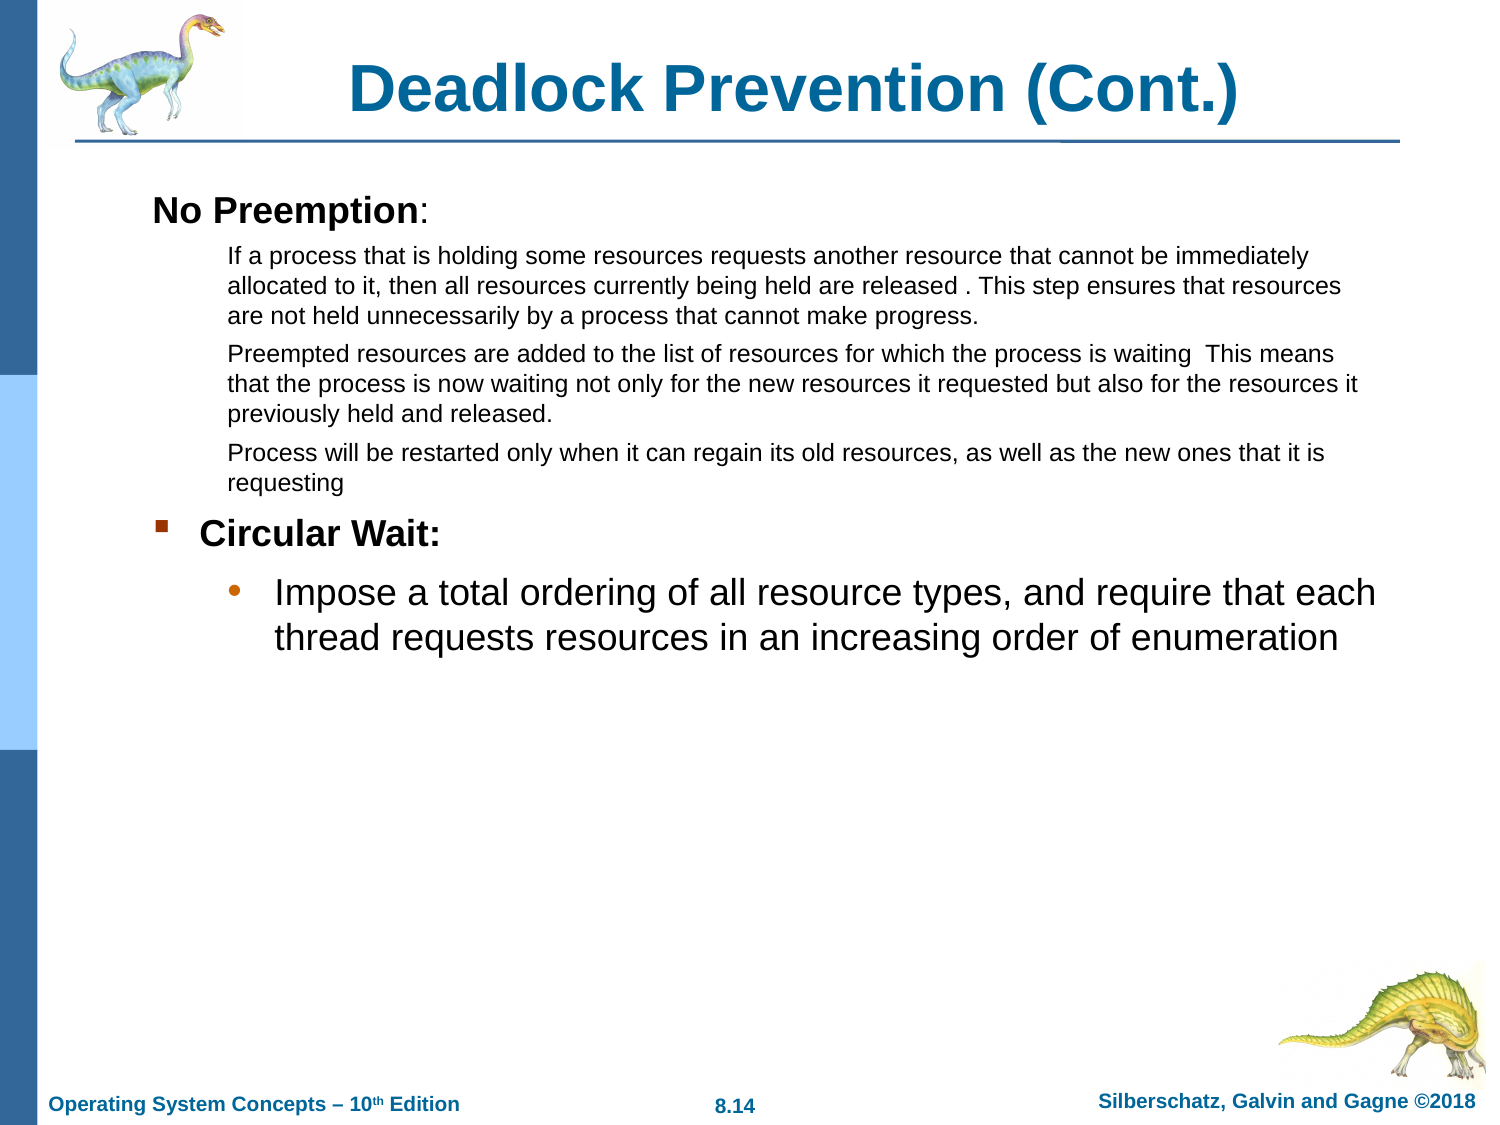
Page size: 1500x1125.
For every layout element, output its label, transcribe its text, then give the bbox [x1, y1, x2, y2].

picture [1275, 959, 1486, 1090]
picture [46, 0, 243, 149]
title Deadlock Prevention (Cont.) [164, 38, 1425, 133]
list No Preemption: If a process that is holding some resources requests another resource that cannot be immediately allocated to it, then all resources currently being held are released . This step ensures that resources are not held unnecessarily by a process that cannot make progress. Preempted resources are added to the list of resources for which the process is waiting This means that the process is now waiting not only for the new resources it requested but also for the resources it previously held and released. Process will be restarted only when it can regain its old resources, as well as the new ones that it is requesting Circular Wait: Impose a total ordering of all resource types, and require that each thread requests resources in an increasing order of enumeration [137, 178, 1398, 908]
